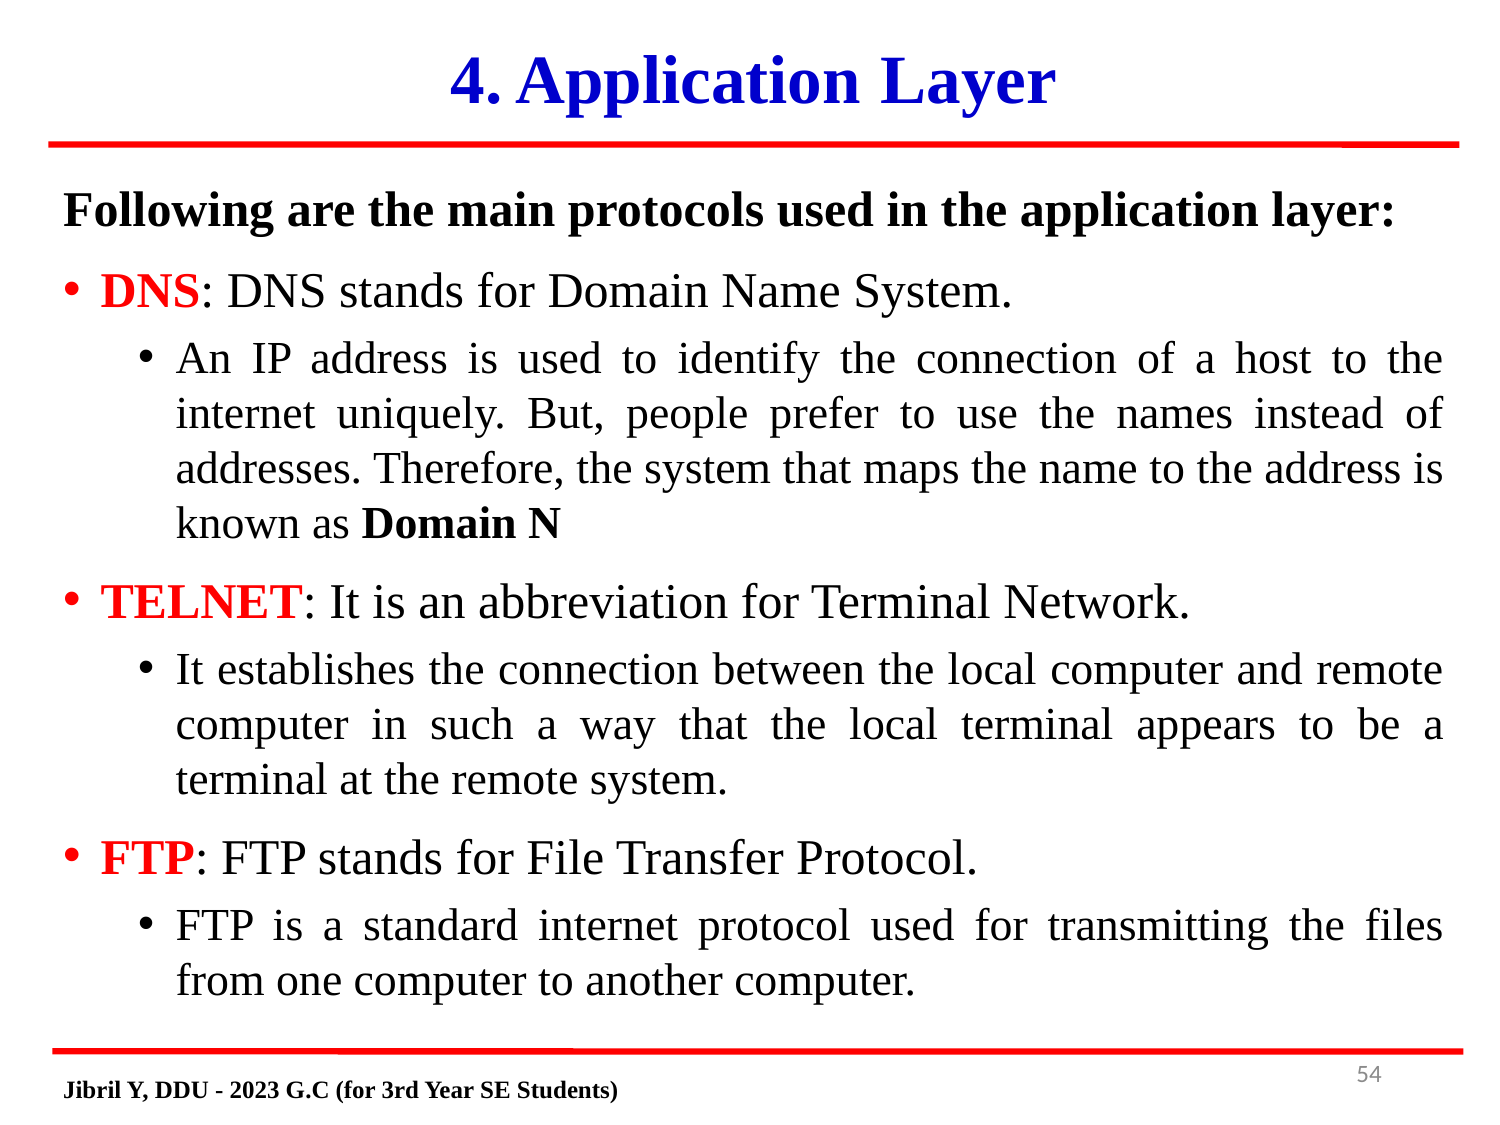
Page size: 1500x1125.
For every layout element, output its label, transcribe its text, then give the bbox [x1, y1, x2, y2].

footer Jibril Y, DDU - 2023 G.C (for 3rd Year SE Students) [48, 1058, 1366, 1119]
title 4. Application Layer [48, 30, 1460, 128]
slide_number 54 [1059, 1053, 1397, 1103]
slide_number 54 [1059, 1042, 1397, 1050]
list Following are the main protocols used in the application layer: DNS: DNS stands for Domain Name System. An IP address is used to identify the connection of a host to the internet uniquely. But, people prefer to use the names instead of addresses. Therefore, the system that maps the name to the address is known as Domain N TELNET: It is an abbreviation for Terminal Network. It establishes the connection between the local computer and remote computer in such a way that the local terminal appears to be a terminal at the remote system. FTP: FTP stands for File Transfer Protocol. FTP is a standard internet protocol used for transmitting the files from one computer to another computer. [48, 169, 1460, 1046]
